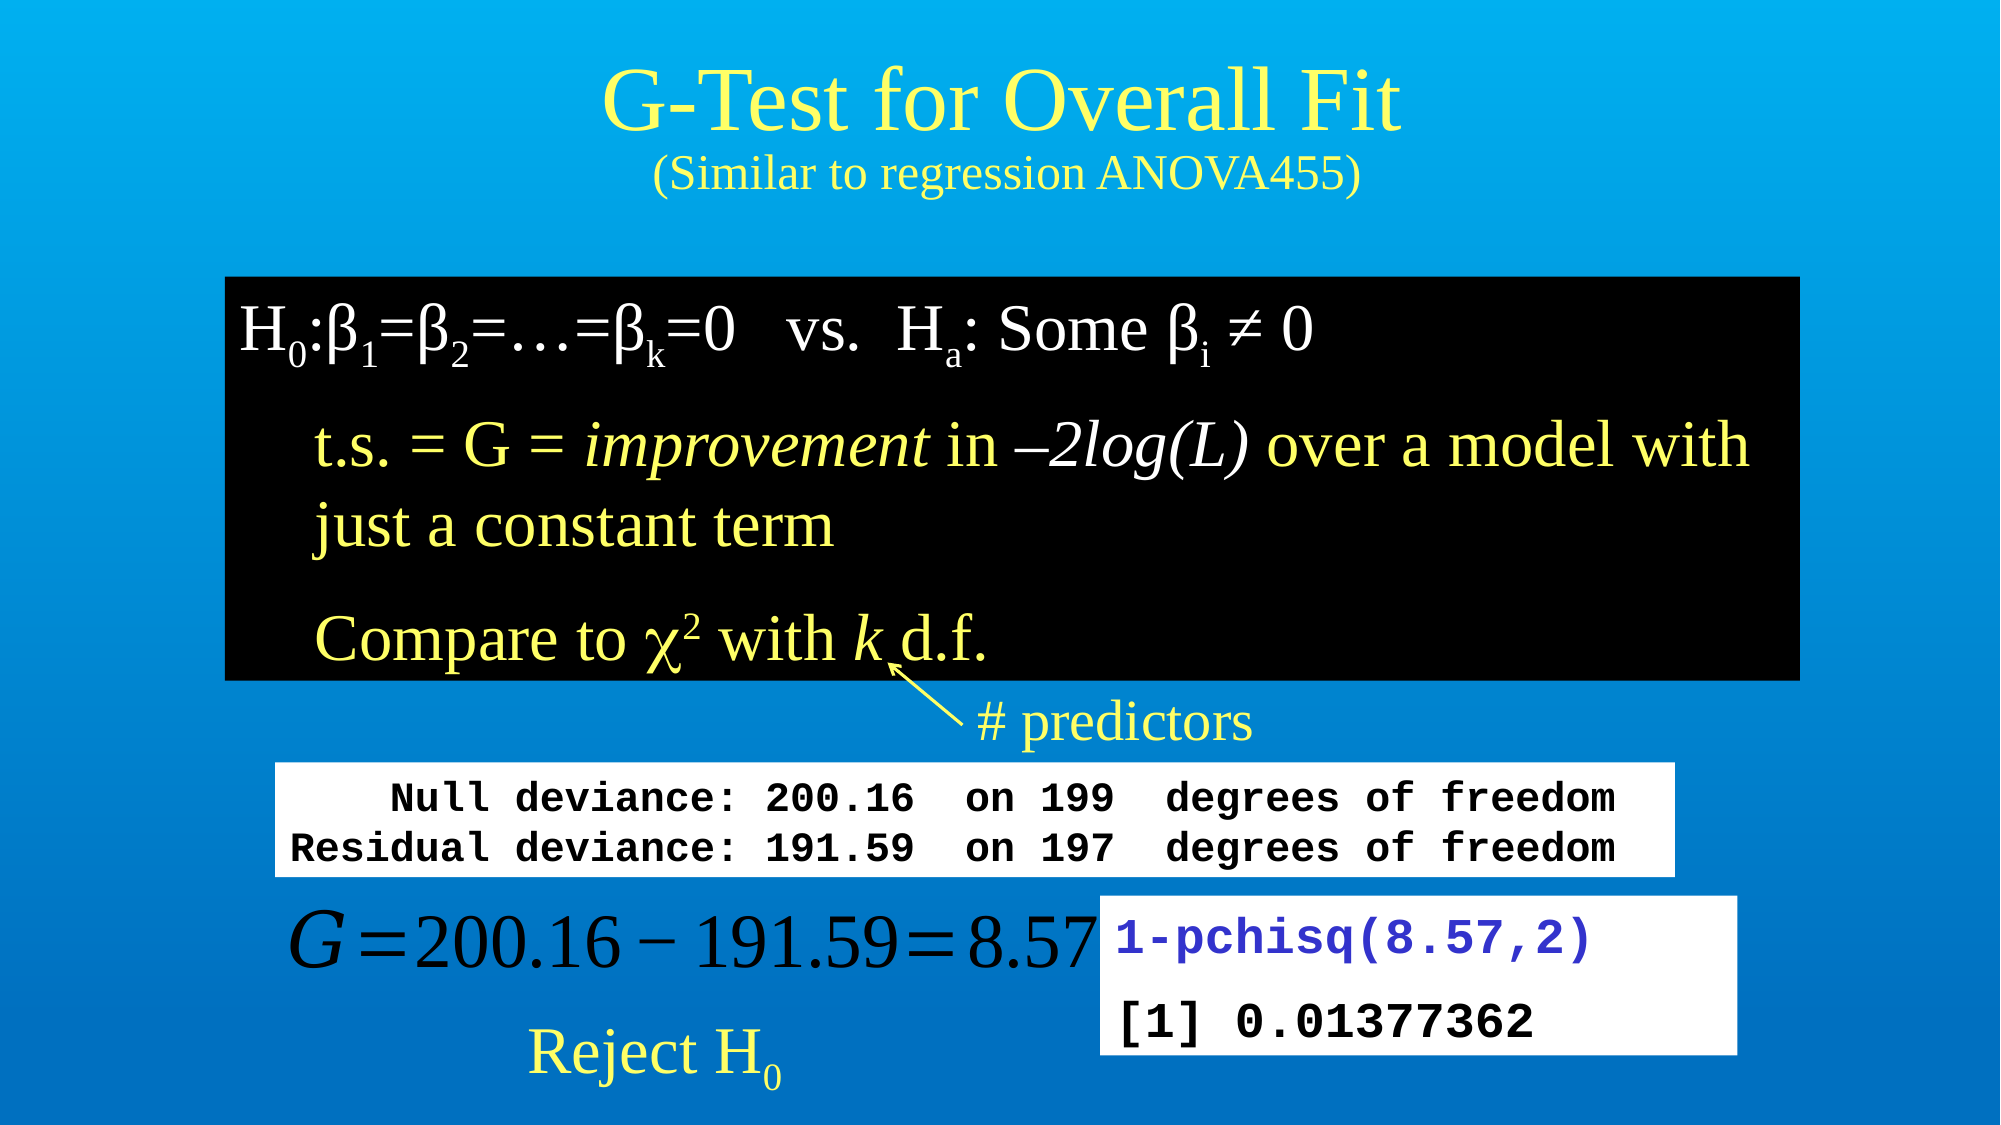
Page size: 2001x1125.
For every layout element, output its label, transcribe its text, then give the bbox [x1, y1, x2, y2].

title G-Test for Overall Fit [364, 0, 1640, 188]
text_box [887, 662, 963, 726]
text_box Null deviance: 200.16 on 199 degrees of freedom Residual deviance: 191.59 on 197 degrees of freedom [275, 762, 1675, 878]
text_box H0:β1=β2=…=βk=0 vs. Ha: Some βi ≠ 0 t.s. = G = improvement in –2log(L) over a model with just a constant term Compare to 2 with k d.f. [224, 276, 1800, 681]
text_box Reject H0 [512, 999, 825, 1106]
text_box # predictors [962, 675, 1438, 760]
text_box (Similar to regression ANOVA455) [637, 131, 1388, 207]
text_box 1-pchisq(8.57,2) [1] 0.01377362 [1100, 895, 1738, 1056]
